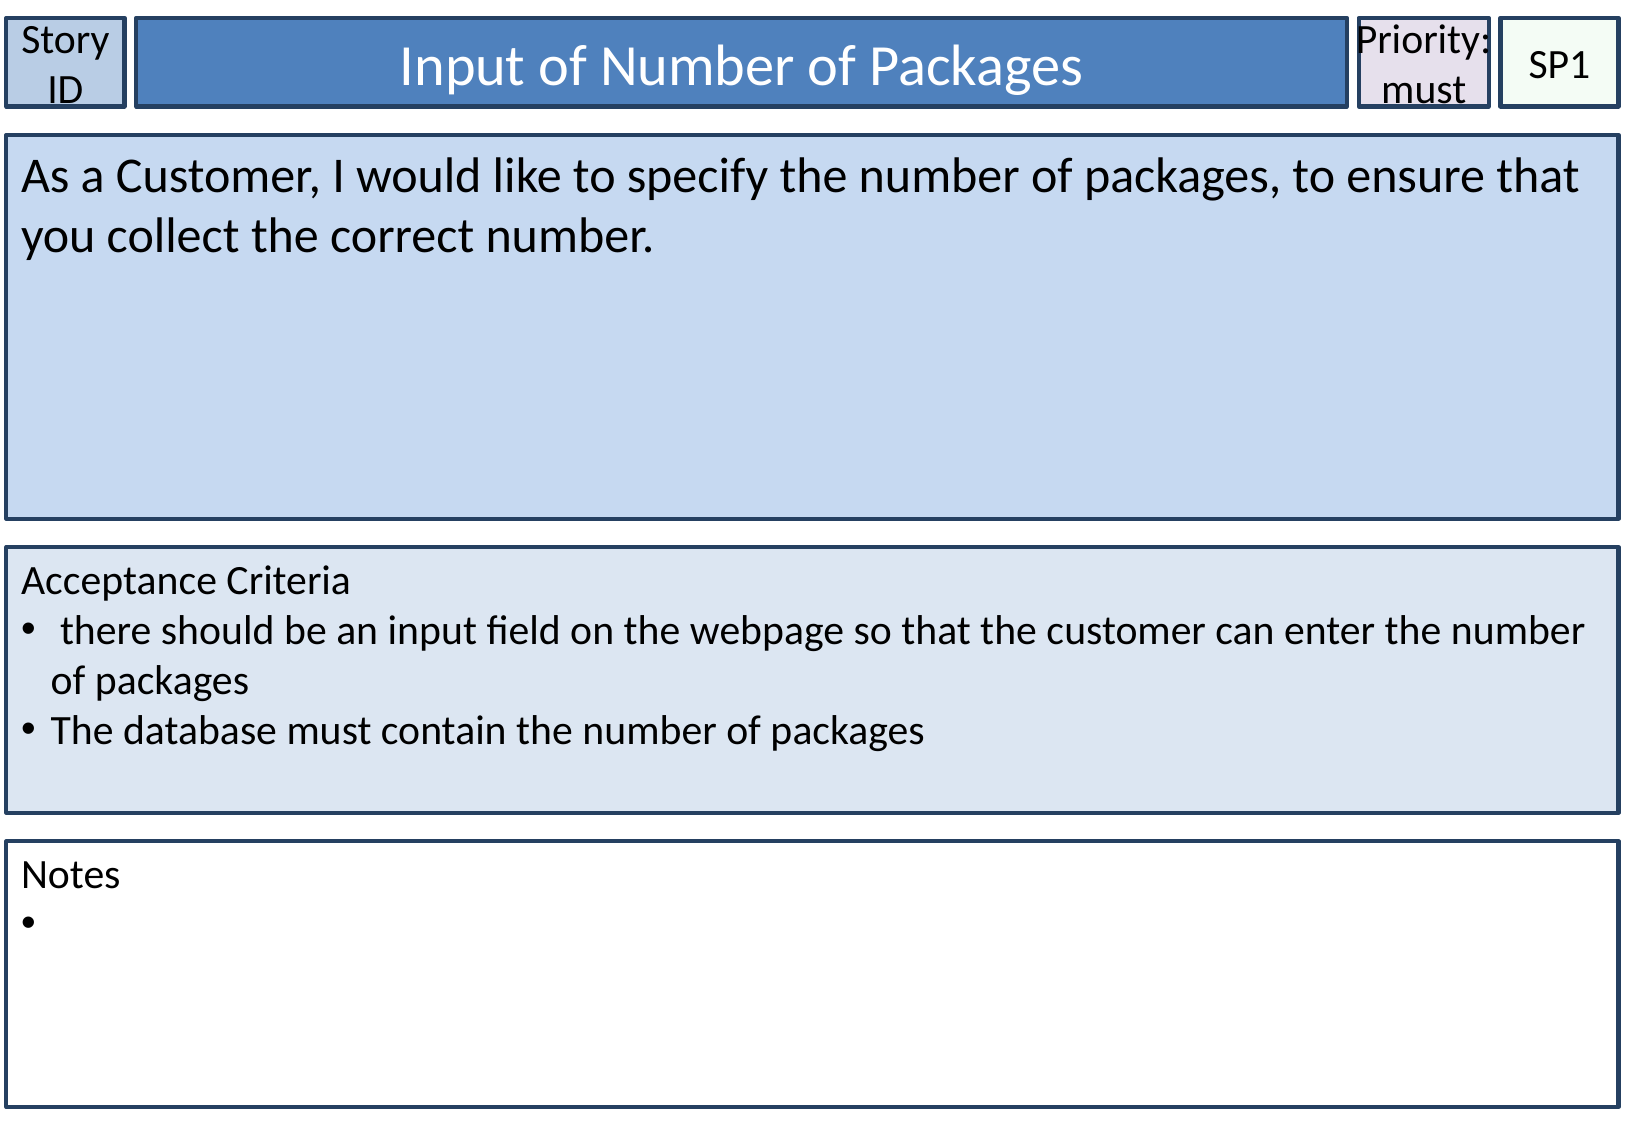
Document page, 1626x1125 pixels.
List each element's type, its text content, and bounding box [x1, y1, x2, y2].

text_box SP1 [1498, 16, 1621, 109]
text_box Input of Number of Packages [134, 16, 1349, 109]
text_box Notes [4, 839, 1621, 1109]
text_box As a Customer, I would like to specify the number of packages, to ensure that you collect the correct number. [4, 133, 1621, 521]
text_box Story ID [4, 16, 127, 109]
text_box Priority: must [1357, 16, 1491, 109]
text_box Acceptance Criteria there should be an input field on the webpage so that the customer can enter the number of packages The database must contain the number of packages [4, 545, 1621, 815]
